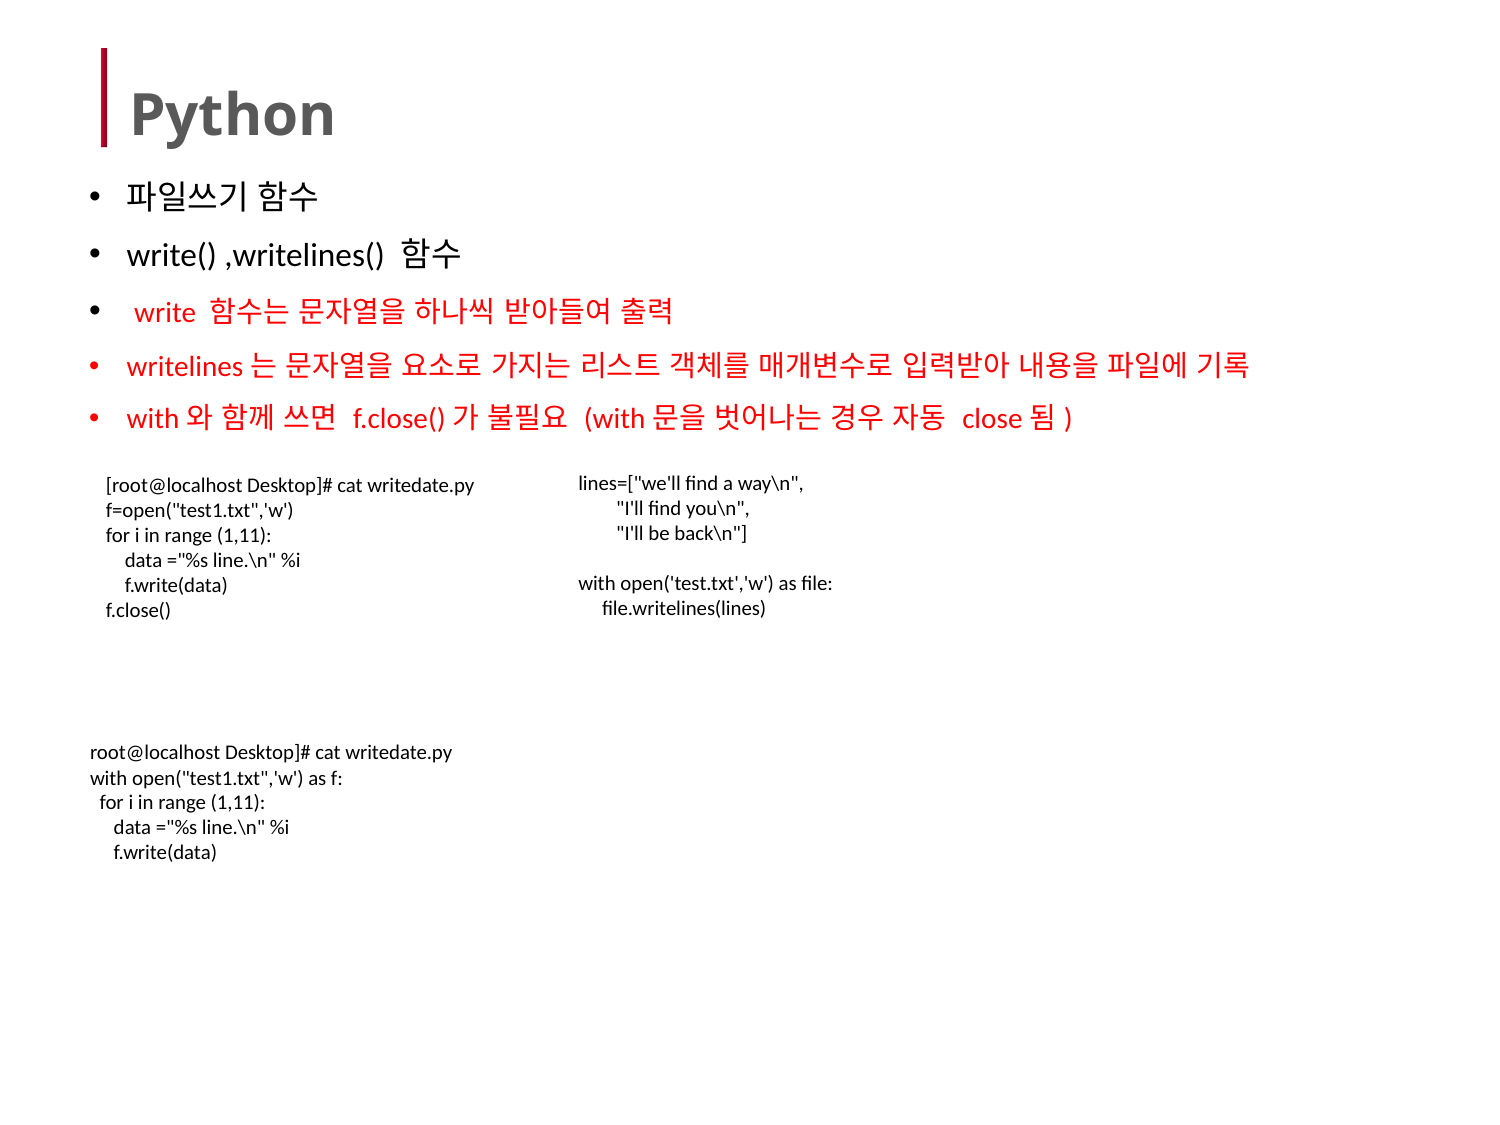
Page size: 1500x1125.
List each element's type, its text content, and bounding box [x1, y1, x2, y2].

text_box root@localhost Desktop]# cat writedate.py with open("test1.txt",'w') as f: for i in range (1,11): data ="%s line.\n" %i f.write(data) [75, 731, 564, 872]
text_box [root@localhost Desktop]# cat writedate.py f=open("test1.txt",'w') for i in range (1,11): data ="%s line.\n" %i f.write(data) f.close() [91, 464, 580, 630]
text_box lines=["we'll find a way\n", "I'll find you\n", "I'll be back\n"] with open('test.txt','w') as file: file.writelines(lines) [563, 462, 1061, 627]
list 파일쓰기 함수 write() ,writelines() 함수 write 함수는 문자열을 하나씩 받아들여 출력 writelines는 문자열을 요소로 가지는 리스트 객체를 매개변수로 입력받아 내용을 파일에 기록 with와 함께 쓰면 f.close()가 불필요 (with문을 벗어나는 경우 자동 close됨) [74, 173, 1473, 1046]
picture [84, 48, 123, 156]
